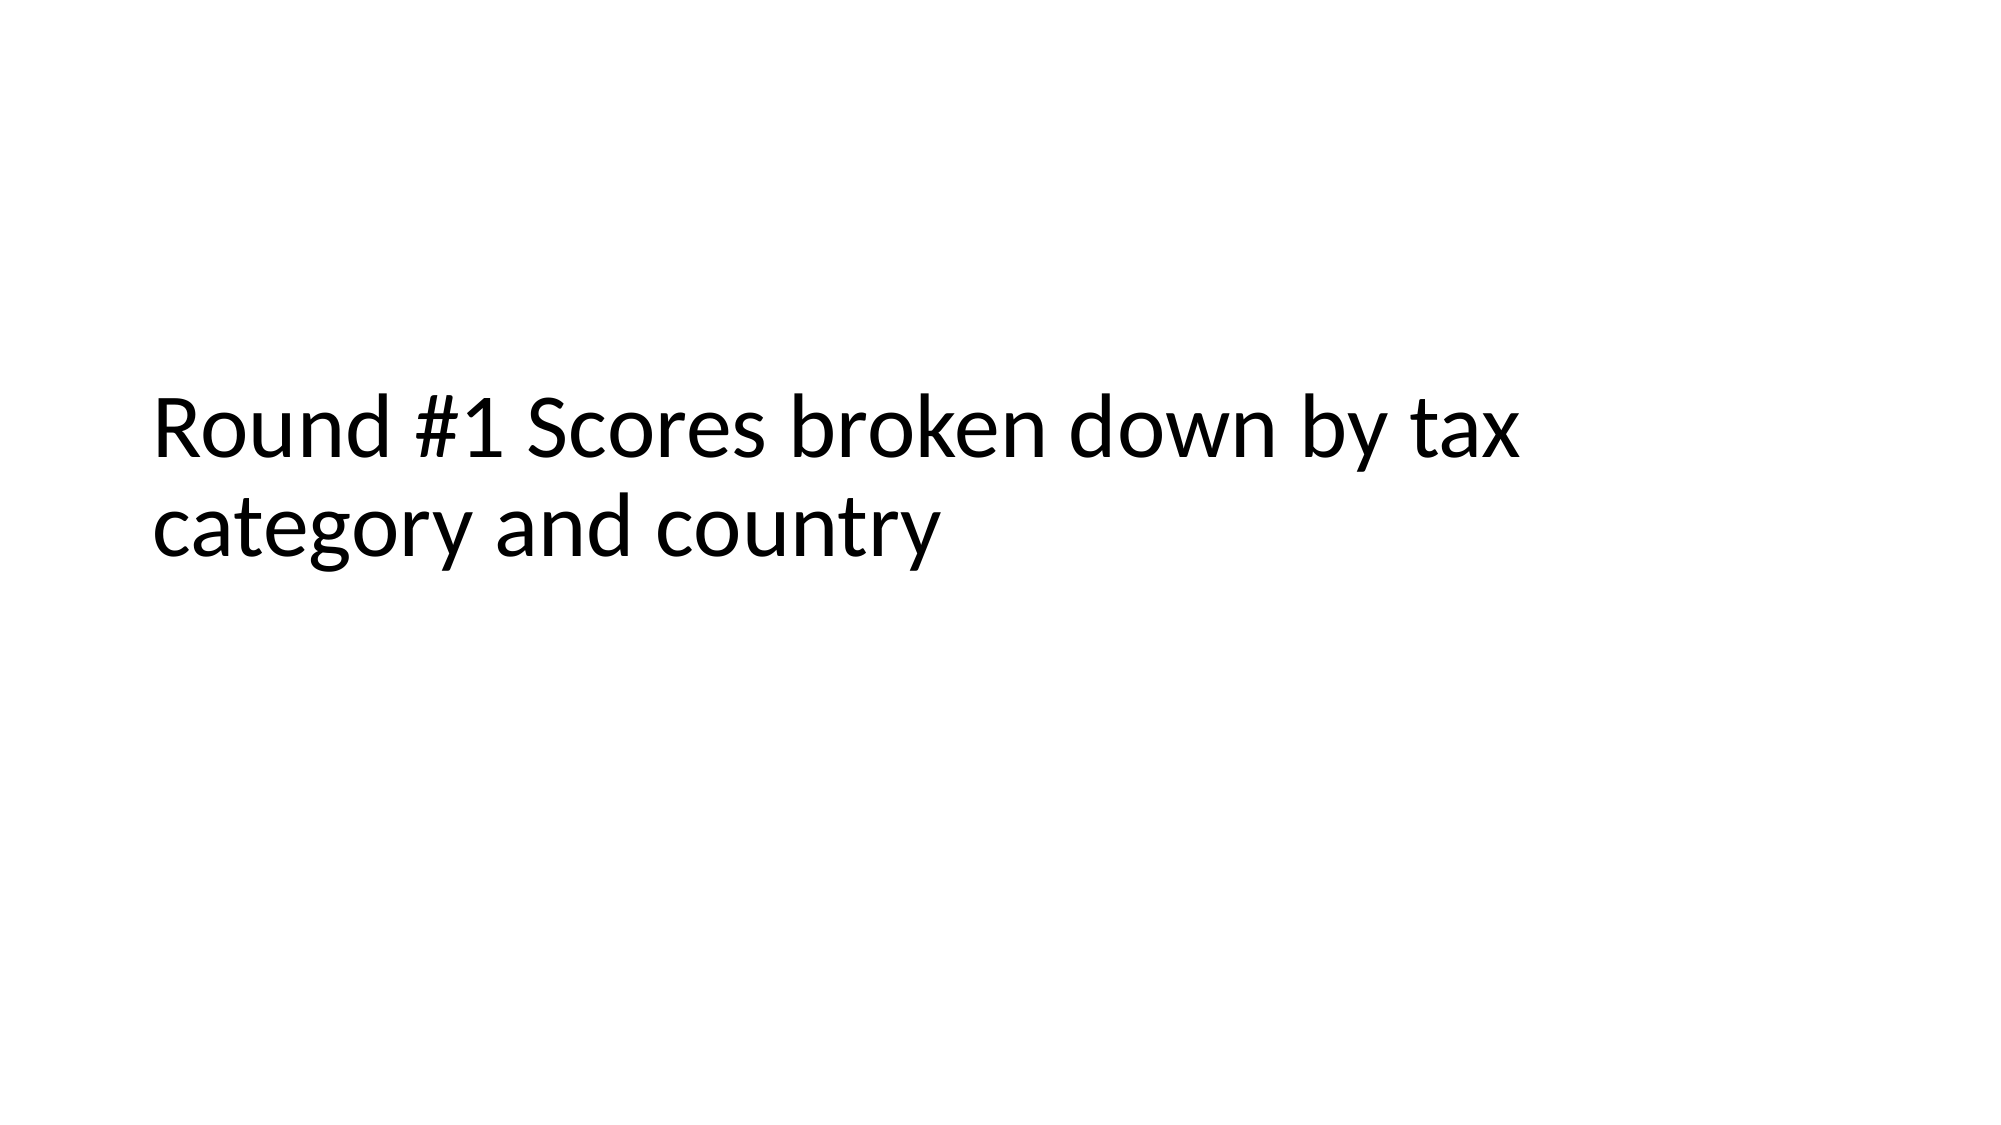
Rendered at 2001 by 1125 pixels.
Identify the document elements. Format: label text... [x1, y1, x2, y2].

title Round #1 Scores broken down by tax category and country [137, 368, 1863, 587]
